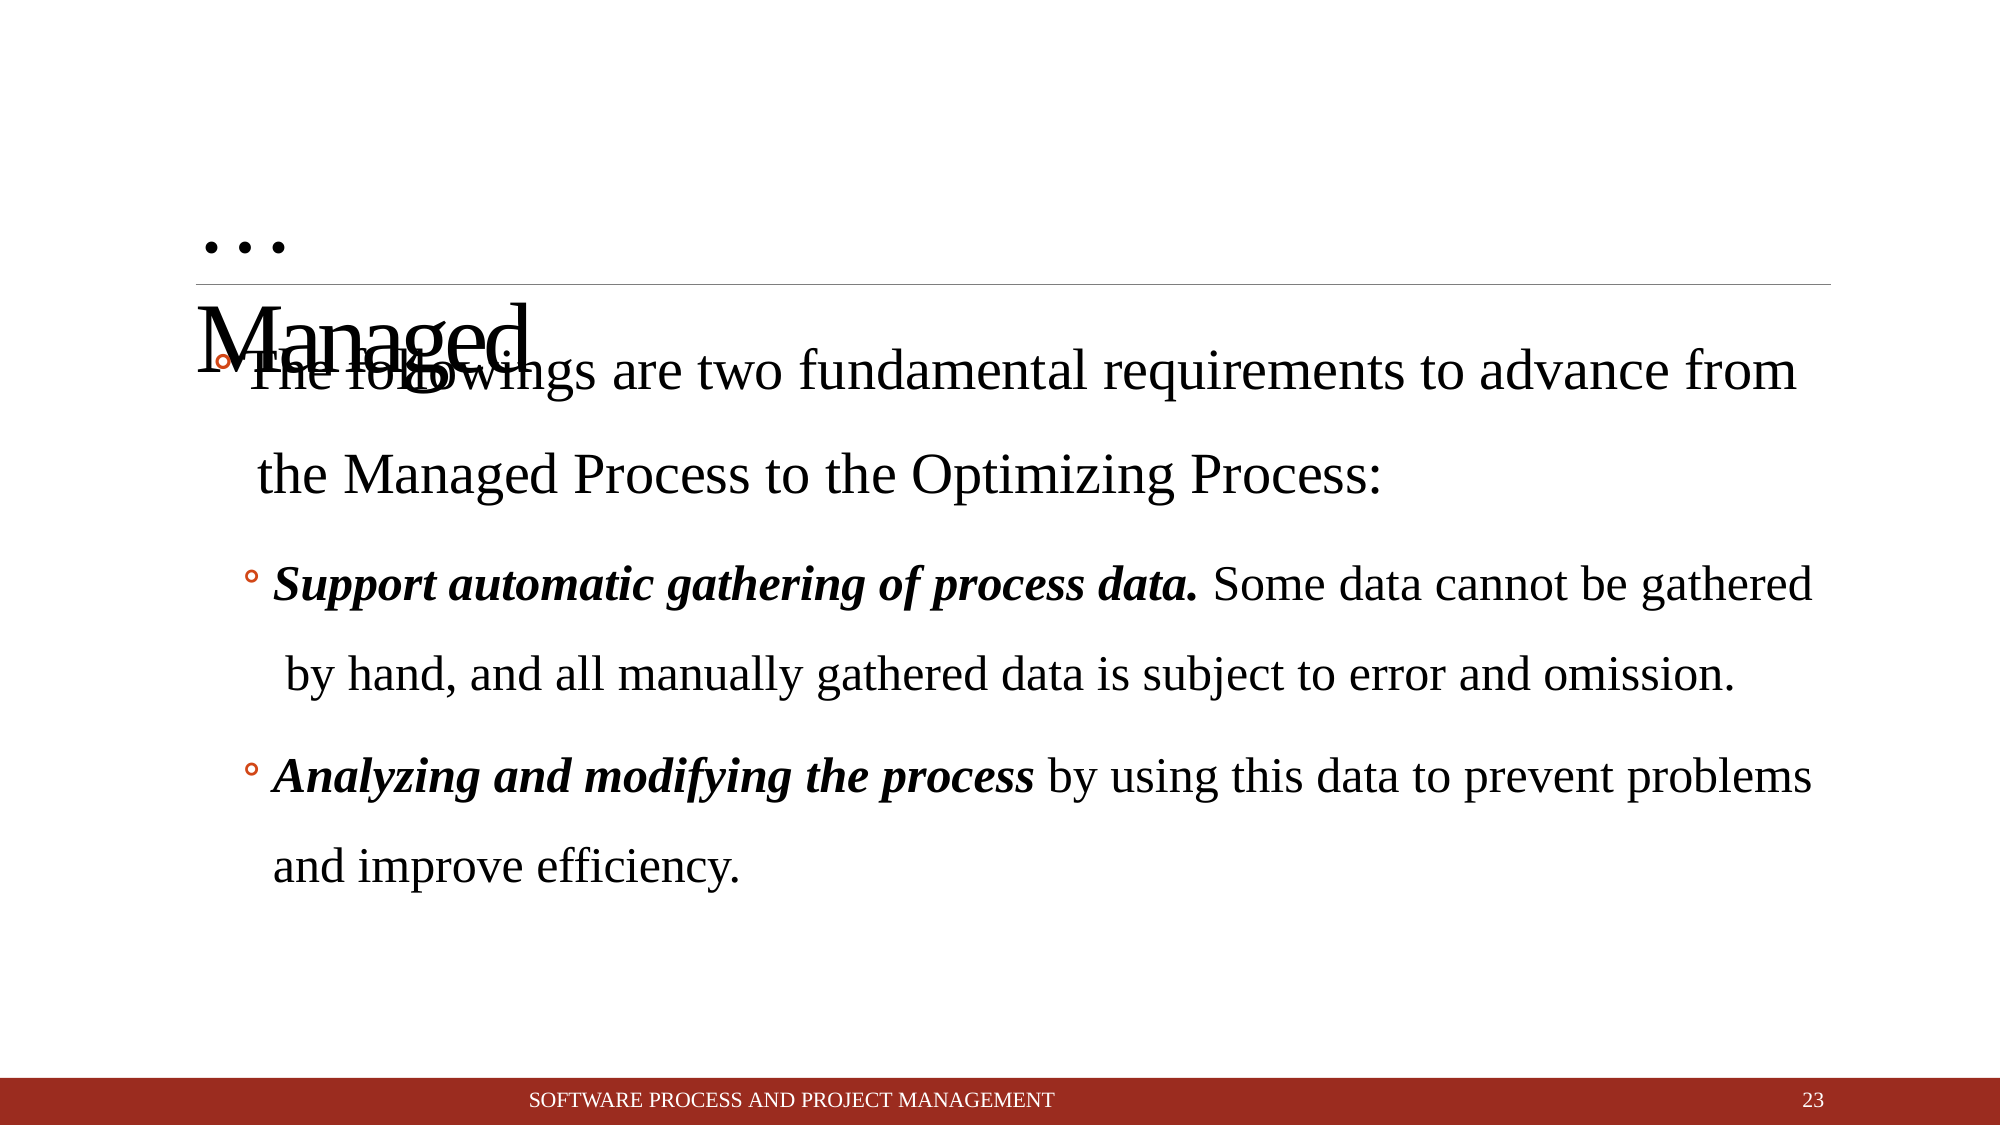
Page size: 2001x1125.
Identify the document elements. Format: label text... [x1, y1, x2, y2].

title …Managed [192, 150, 626, 393]
footer SOFTWARE PROCESS AND PROJECT MANAGEMENT [526, 1085, 1065, 1125]
text_box The followings are two fundamental requirements to advance from the Managed Process to the Optimizing Process: Support automatic gathering of process data. Some data cannot be gathered by hand, and all manually gathered data is subject to error and omission. Analyzing and modifying the process by using this data to prevent problems and improve efficiency. [210, 293, 1815, 893]
slide_number 10 [1796, 1085, 1831, 1125]
